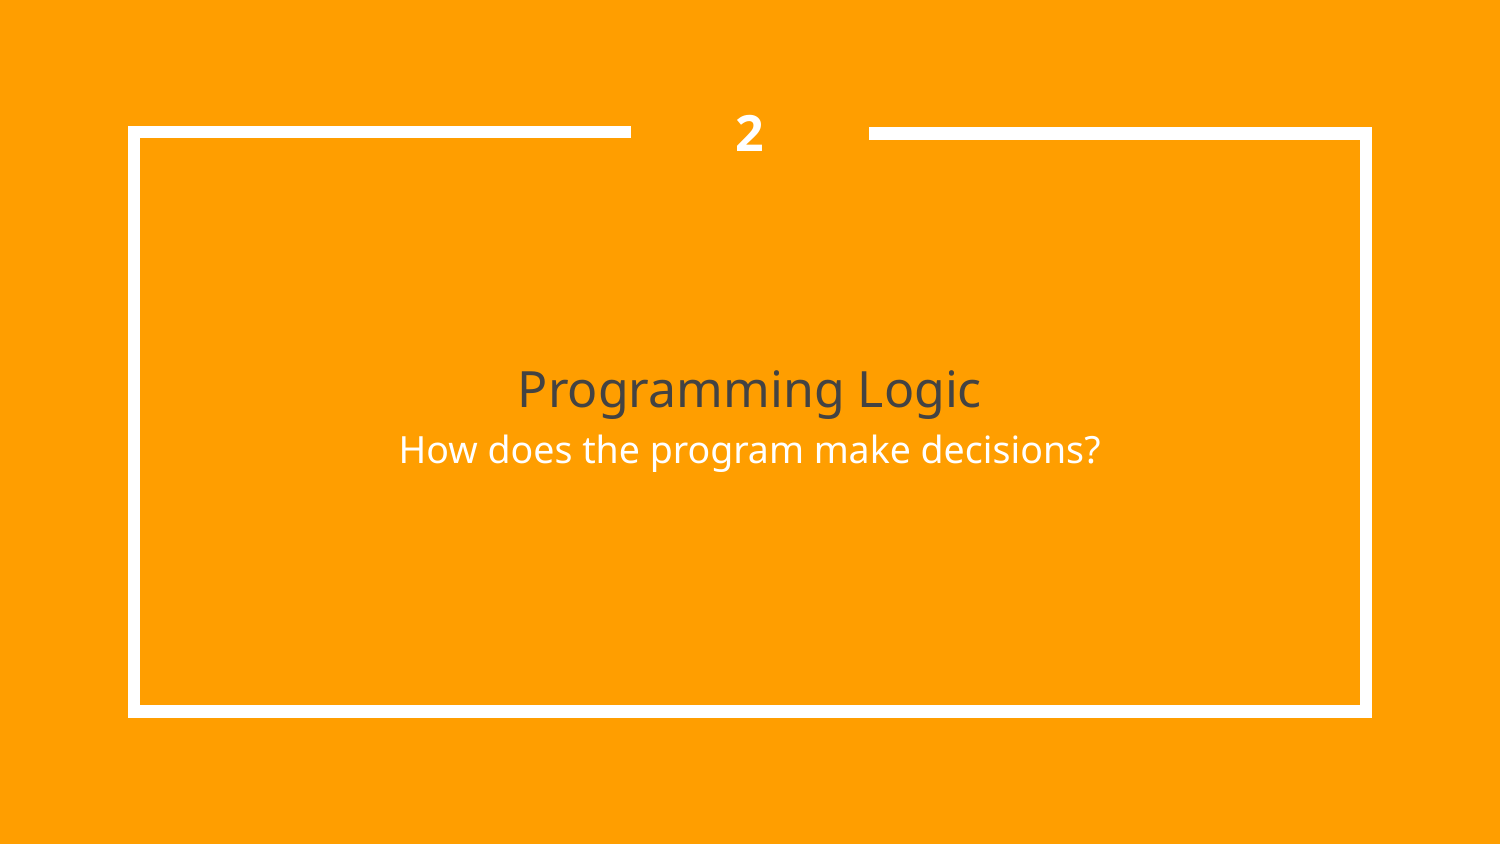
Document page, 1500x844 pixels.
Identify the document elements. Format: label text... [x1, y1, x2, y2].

title Programming Logic [317, 359, 1183, 411]
text_box 2 [633, 86, 867, 178]
subtitle How does the program make decisions? [112, 411, 1388, 485]
